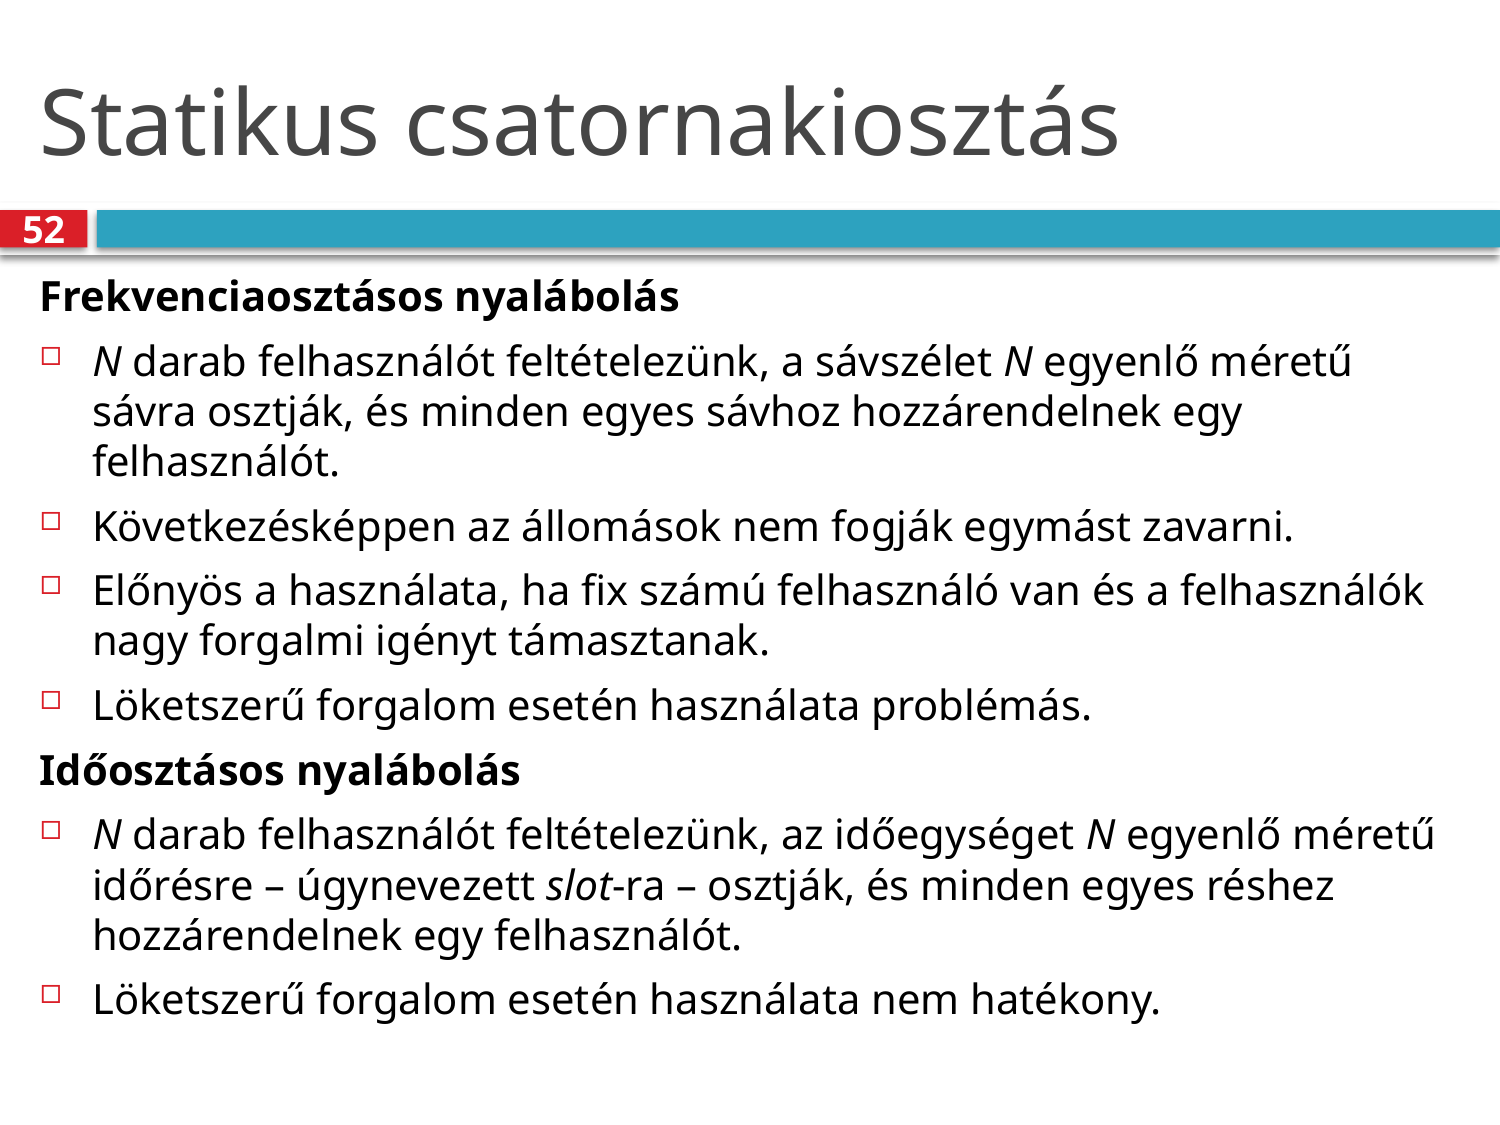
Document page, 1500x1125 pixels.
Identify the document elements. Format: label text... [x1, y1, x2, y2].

list Frekvenciaosztásos nyalábolás N darab felhasználót feltételezünk, a sávszélet N egyenlő méretű sávra osztják, és minden egyes sávhoz hozzárendelnek egy felhasználót. Következésképpen az állomások nem fogják egymást zavarni. Előnyös a használata, ha fix számú felhasználó van és a felhasználók nagy forgalmi igényt támasztanak. Löketszerű forgalom esetén használata problémás. Időosztásos nyalábolás N darab felhasználót feltételezünk, az időegységet N egyenlő méretű időrésre – úgynevezett slot-ra – osztják, és minden egyes réshez hozzárendelnek egy felhasználót. Löketszerű forgalom esetén használata nem hatékony. [24, 262, 1475, 1100]
slide_number 52 [0, 206, 88, 257]
title Statikus csatornakiosztás [24, 37, 1475, 200]
